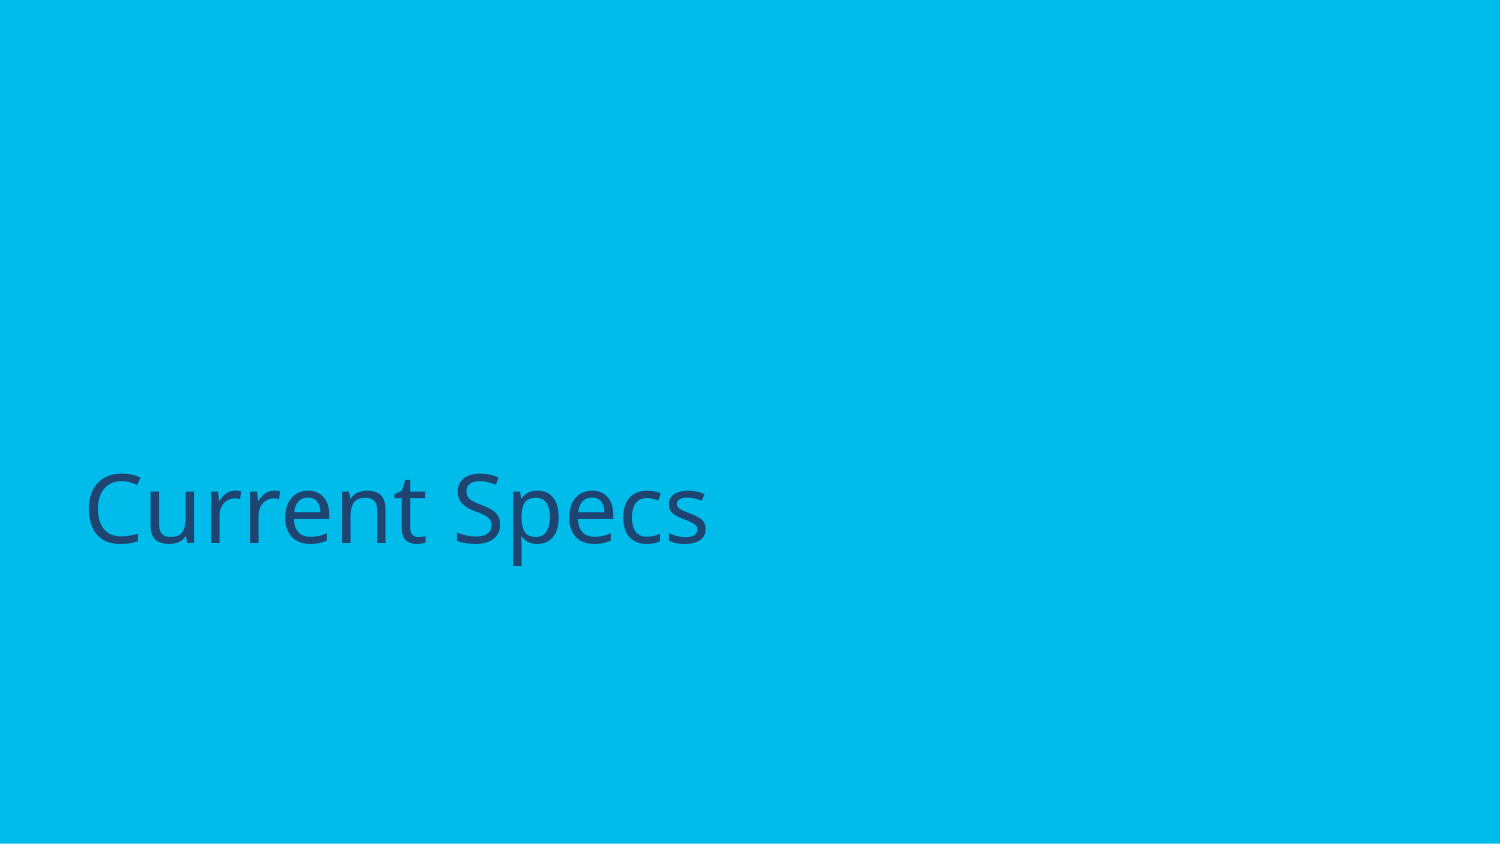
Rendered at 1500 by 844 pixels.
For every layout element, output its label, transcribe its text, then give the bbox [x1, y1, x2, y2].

title Current Specs [68, 150, 1315, 572]
